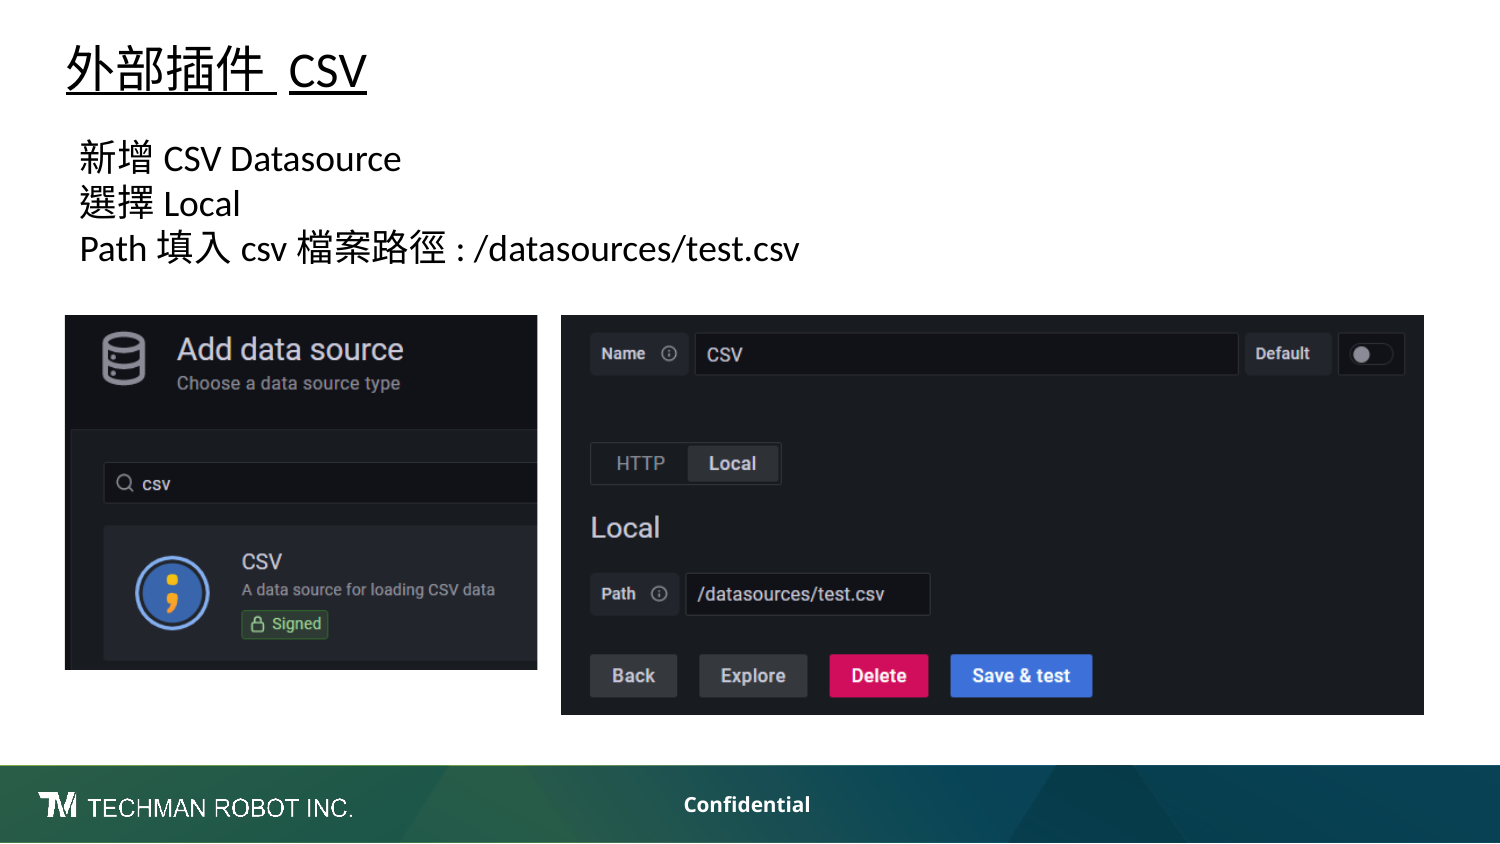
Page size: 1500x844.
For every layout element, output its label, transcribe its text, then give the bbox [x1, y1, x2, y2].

text_box 新增CSV Datasource 選擇Local Path填入csv檔案路徑: /datasources/test.csv [64, 126, 1412, 277]
picture [0, 765, 1500, 843]
picture [64, 315, 538, 670]
text_box 外部插件 CSV [50, 30, 382, 106]
picture [560, 315, 1424, 715]
picture [1095, 838, 1106, 843]
